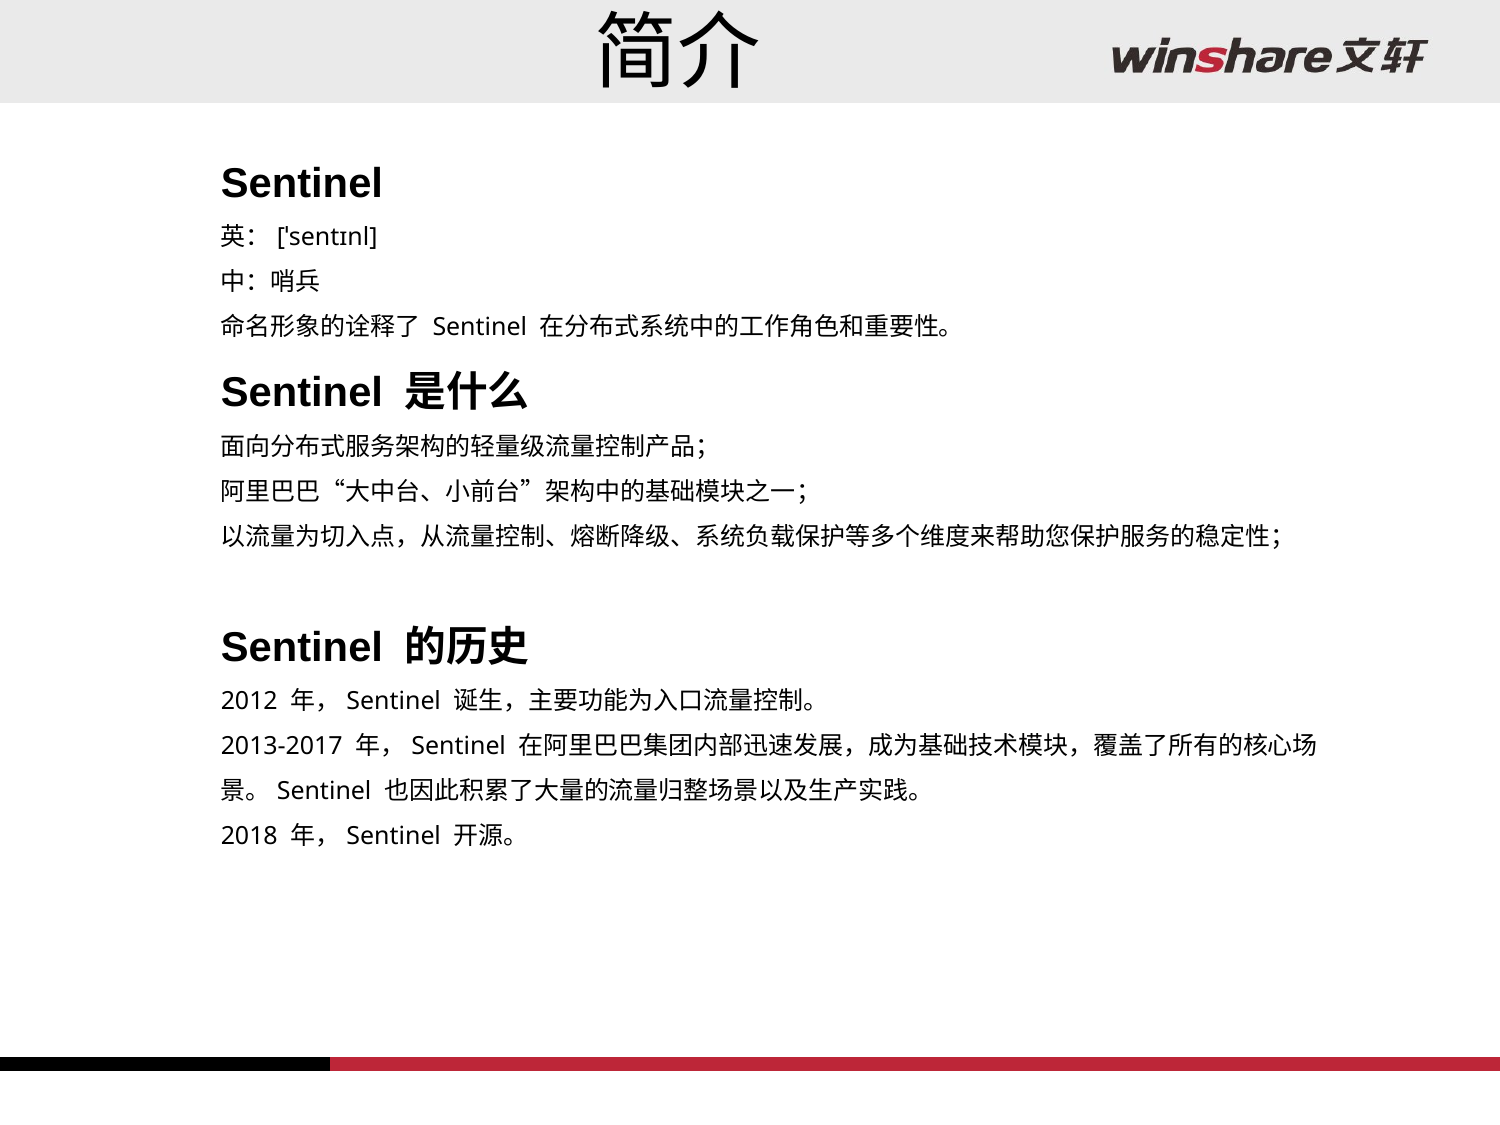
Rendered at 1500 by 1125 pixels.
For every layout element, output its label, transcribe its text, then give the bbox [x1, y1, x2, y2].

picture [1338, 30, 1435, 85]
text_box Sentinel 英：[ˈsentɪnl] 中：哨兵 命名形象的诠释了 Sentinel 在分布式系统中的工作角色和重要性。 Sentinel 是什么 面向分布式服务架构的轻量级流量控制产品； 阿里巴巴“大中台、小前台”架构中的基础模块之一； 以流量为切入点，从流量控制、熔断降级、系统负载保护等多个维度来帮助您保护服务的稳定性； Sentinel 的历史 2012 年，Sentinel 诞生，主要功能为入口流量控制。 2013-2017 年，Sentinel 在阿里巴巴集团内部迅速发展，成为基础技术模块，覆盖了所有的核心场景。Sentinel 也因此积累了大量的流量归整场景以及生产实践。 2018 年，Sentinel 开源。 [206, 123, 1367, 902]
title 简介 [17, 0, 1338, 104]
